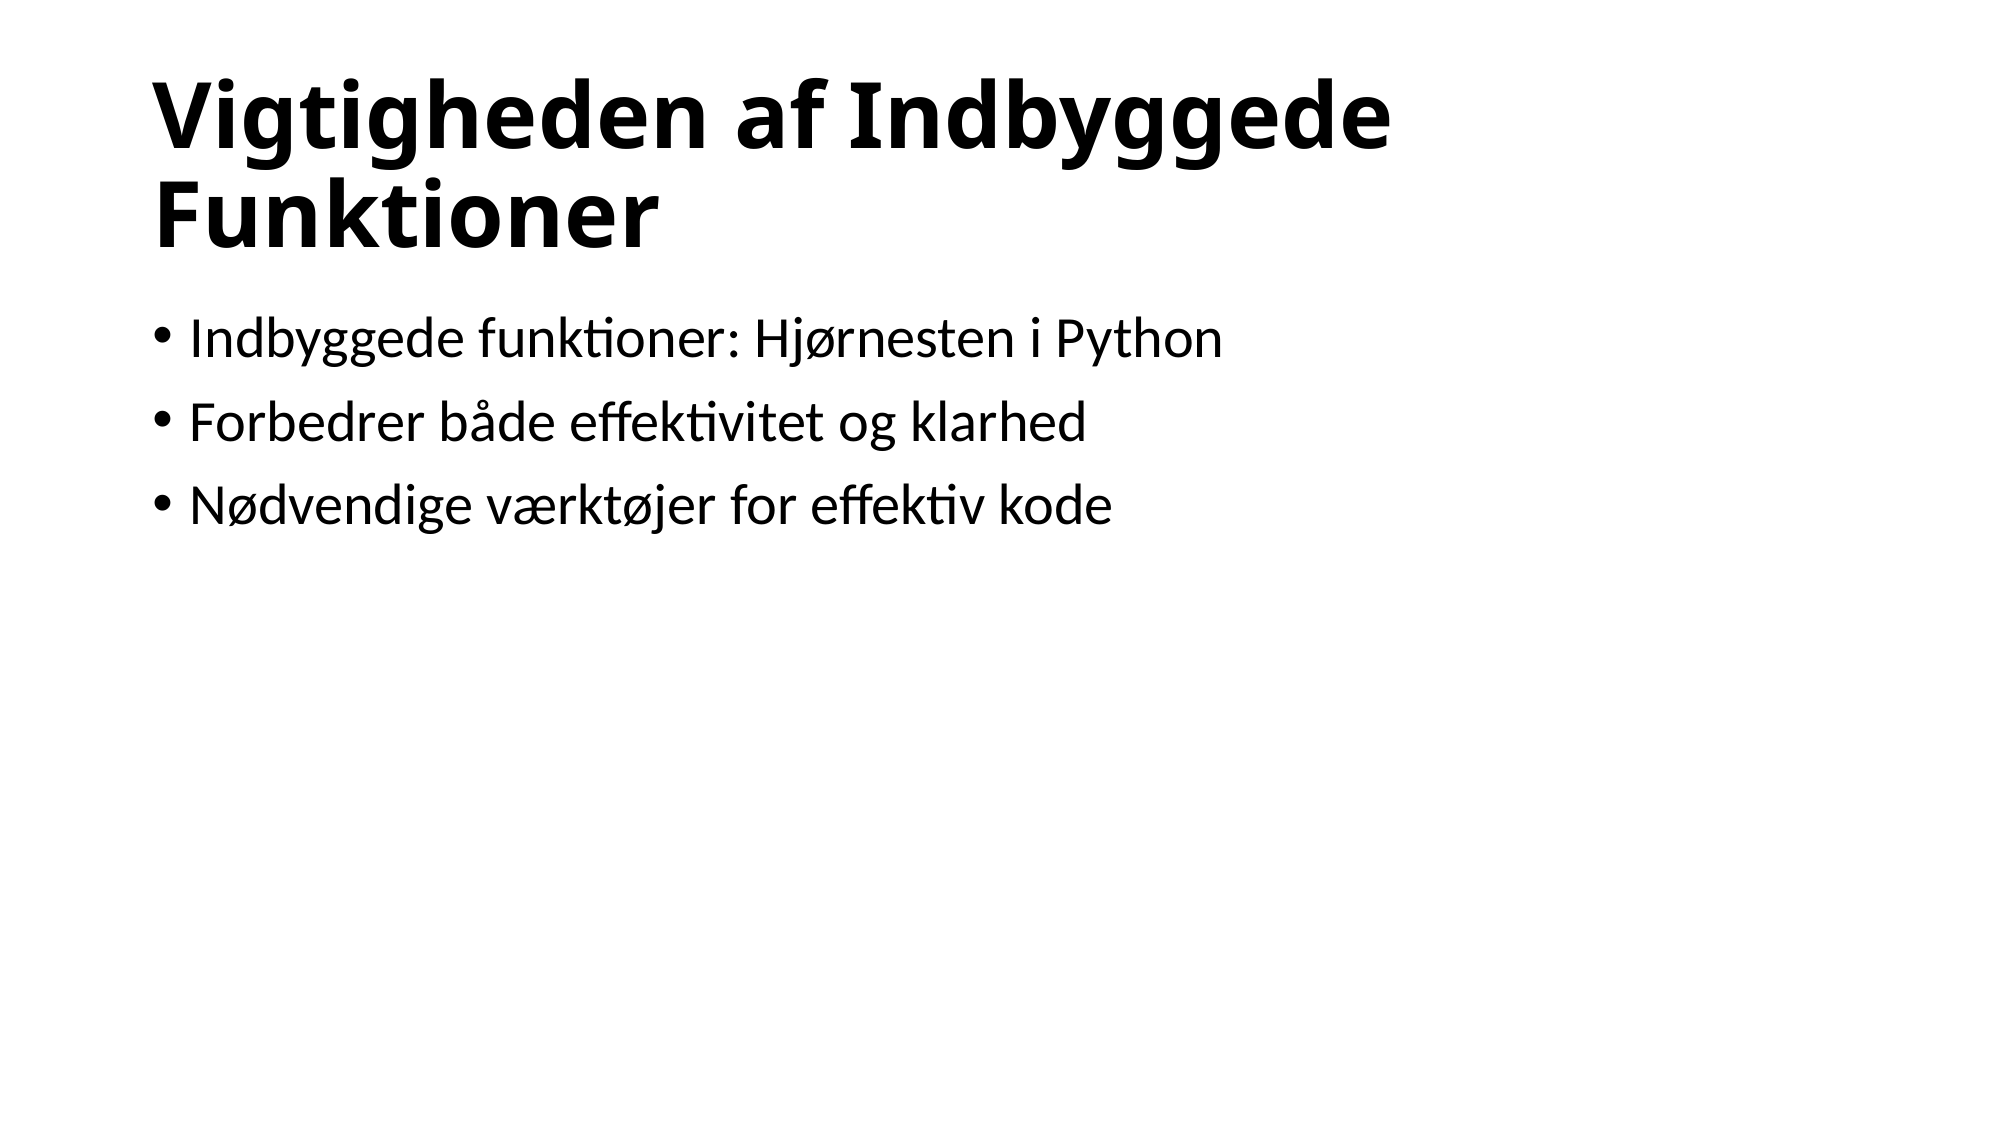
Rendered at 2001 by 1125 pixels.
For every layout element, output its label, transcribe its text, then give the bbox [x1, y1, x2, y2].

list Indbyggede funktioner: Hjørnesten i Python Forbedrer både effektivitet og klarhed Nødvendige værktøjer for effektiv kode [137, 299, 1863, 1014]
title Vigtigheden af Indbyggede Funktioner [137, 59, 1863, 278]
